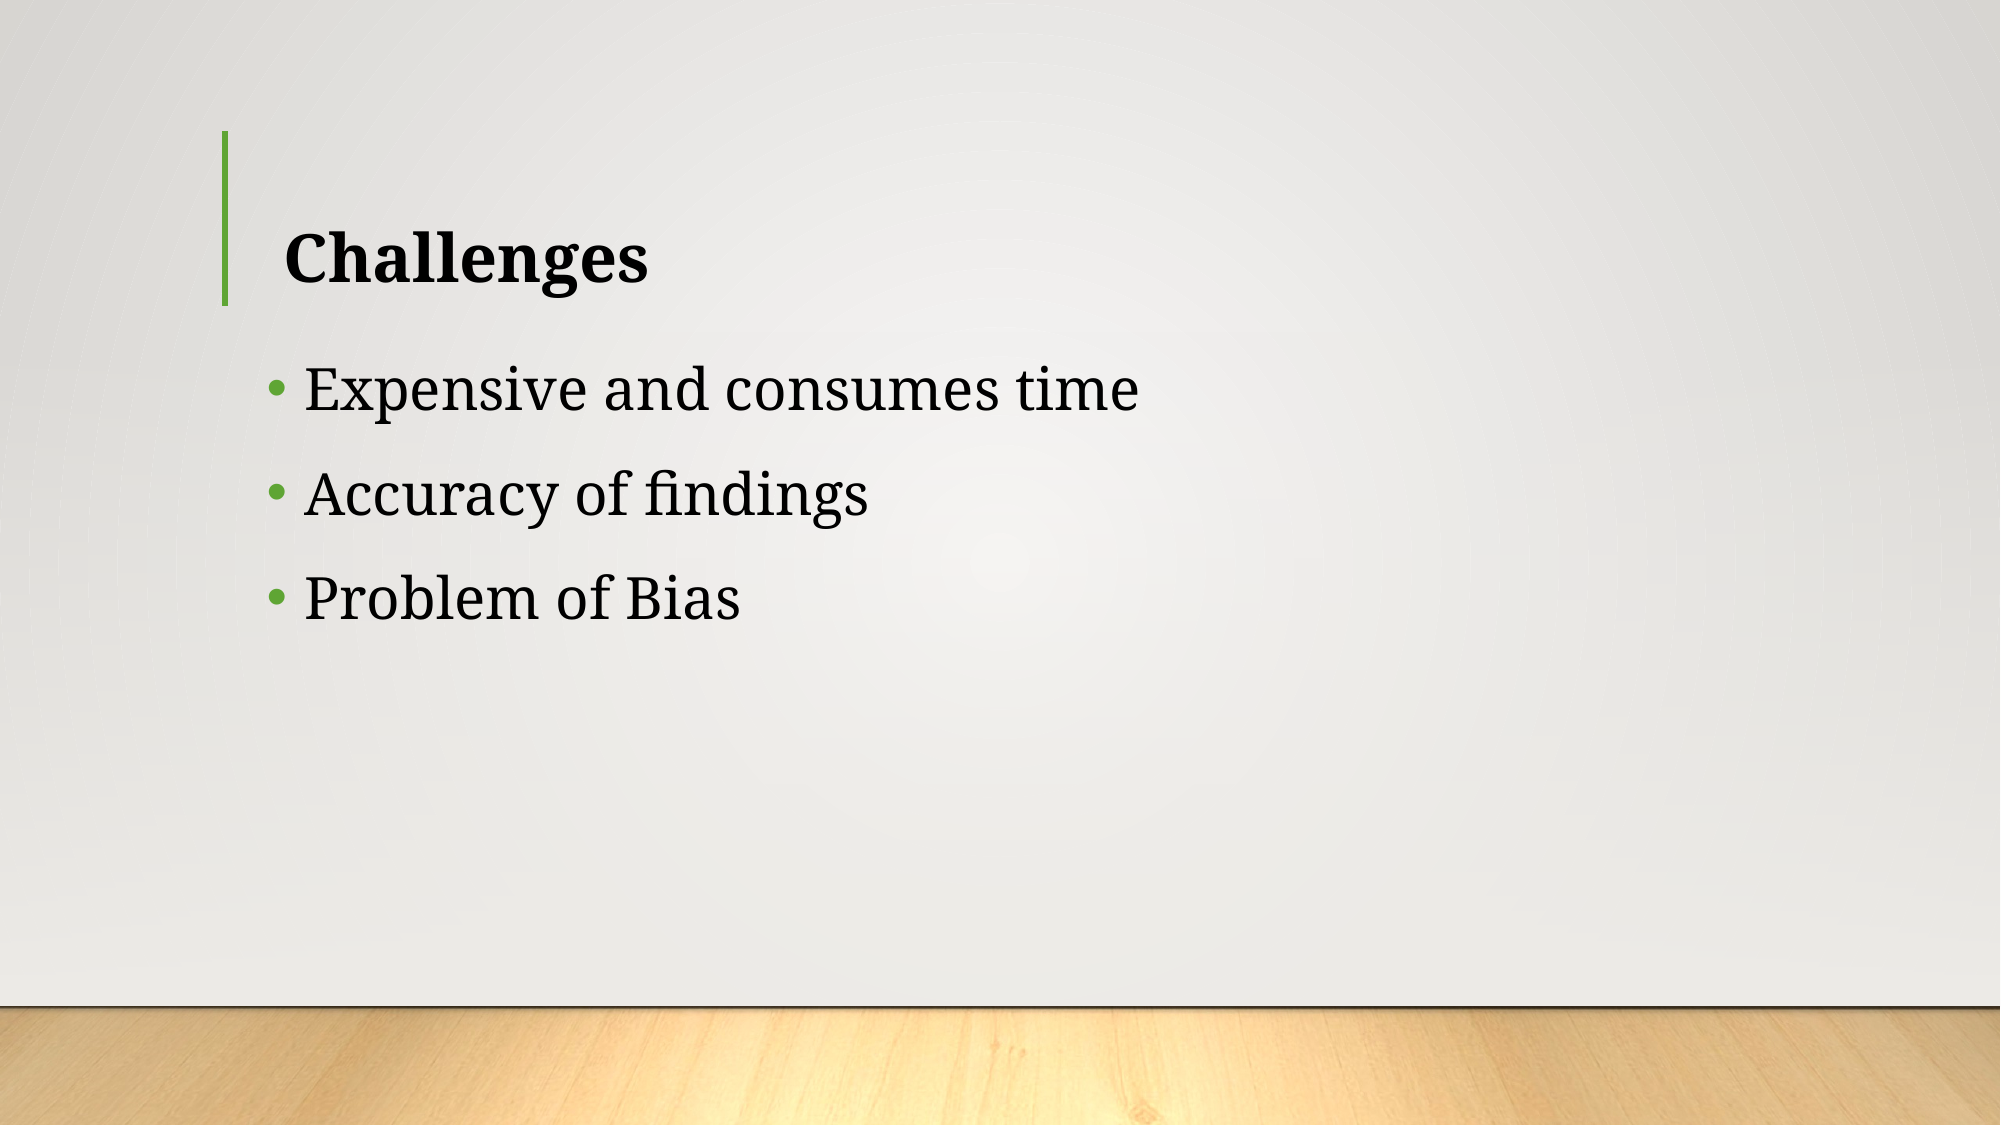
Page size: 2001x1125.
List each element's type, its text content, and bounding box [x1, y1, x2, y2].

list Expensive and consumes time Accuracy of findings Problem of Bias [251, 330, 1814, 897]
picture [0, 1006, 2000, 1125]
title Challenges [251, 131, 1814, 305]
